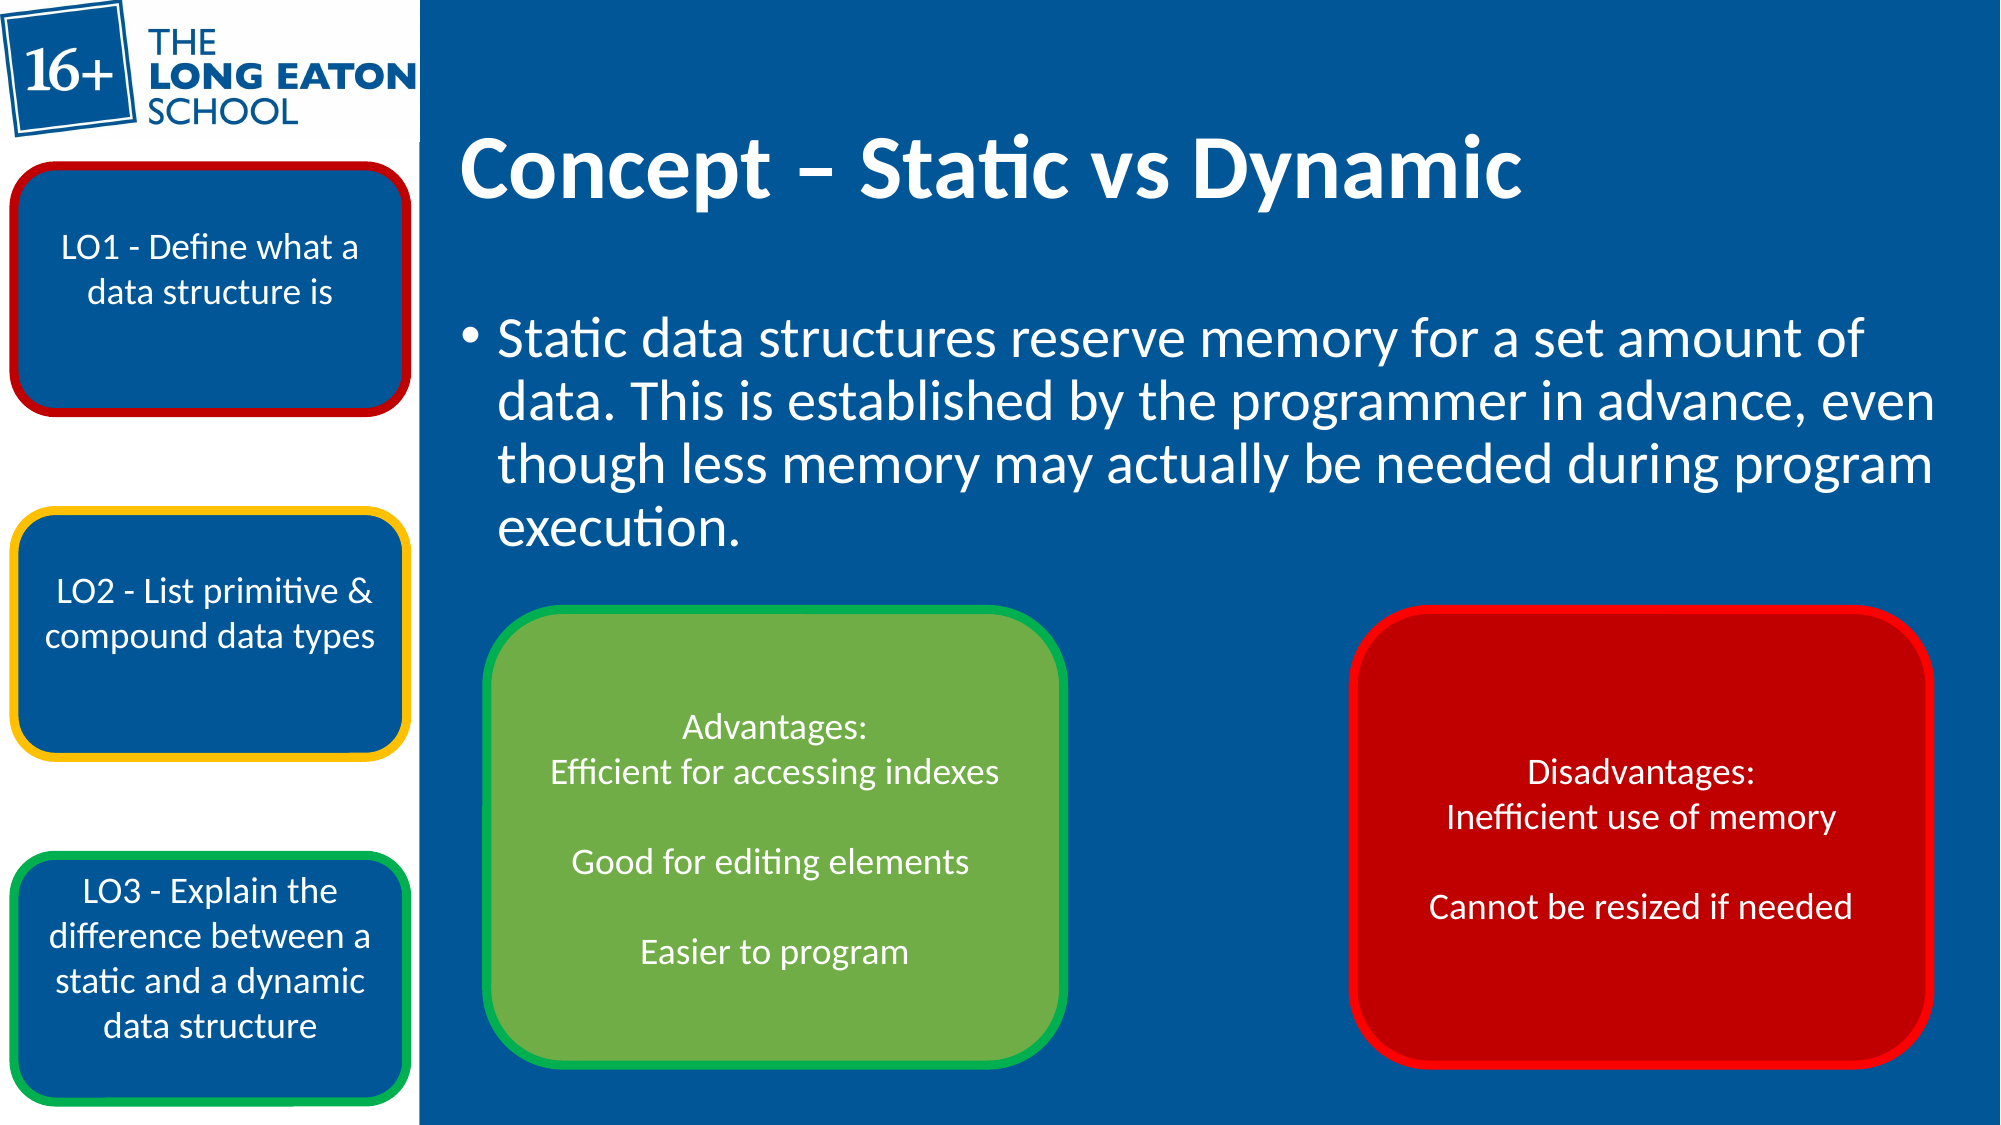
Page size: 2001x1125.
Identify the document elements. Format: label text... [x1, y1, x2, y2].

list Static data structures reserve memory for a set amount of data. This is established by the programmer in advance, even though less memory may actually be needed during program execution. [445, 299, 1969, 1014]
title Concept – Static vs Dynamic [445, 59, 1969, 278]
text_box Disadvantages: Inefficient use of memory Cannot be resized if needed [1348, 604, 1935, 1070]
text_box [0, 0, 420, 1125]
text_box Advantages: Efficient for accessing indexes Good for editing elements Easier to program [482, 604, 1069, 1070]
